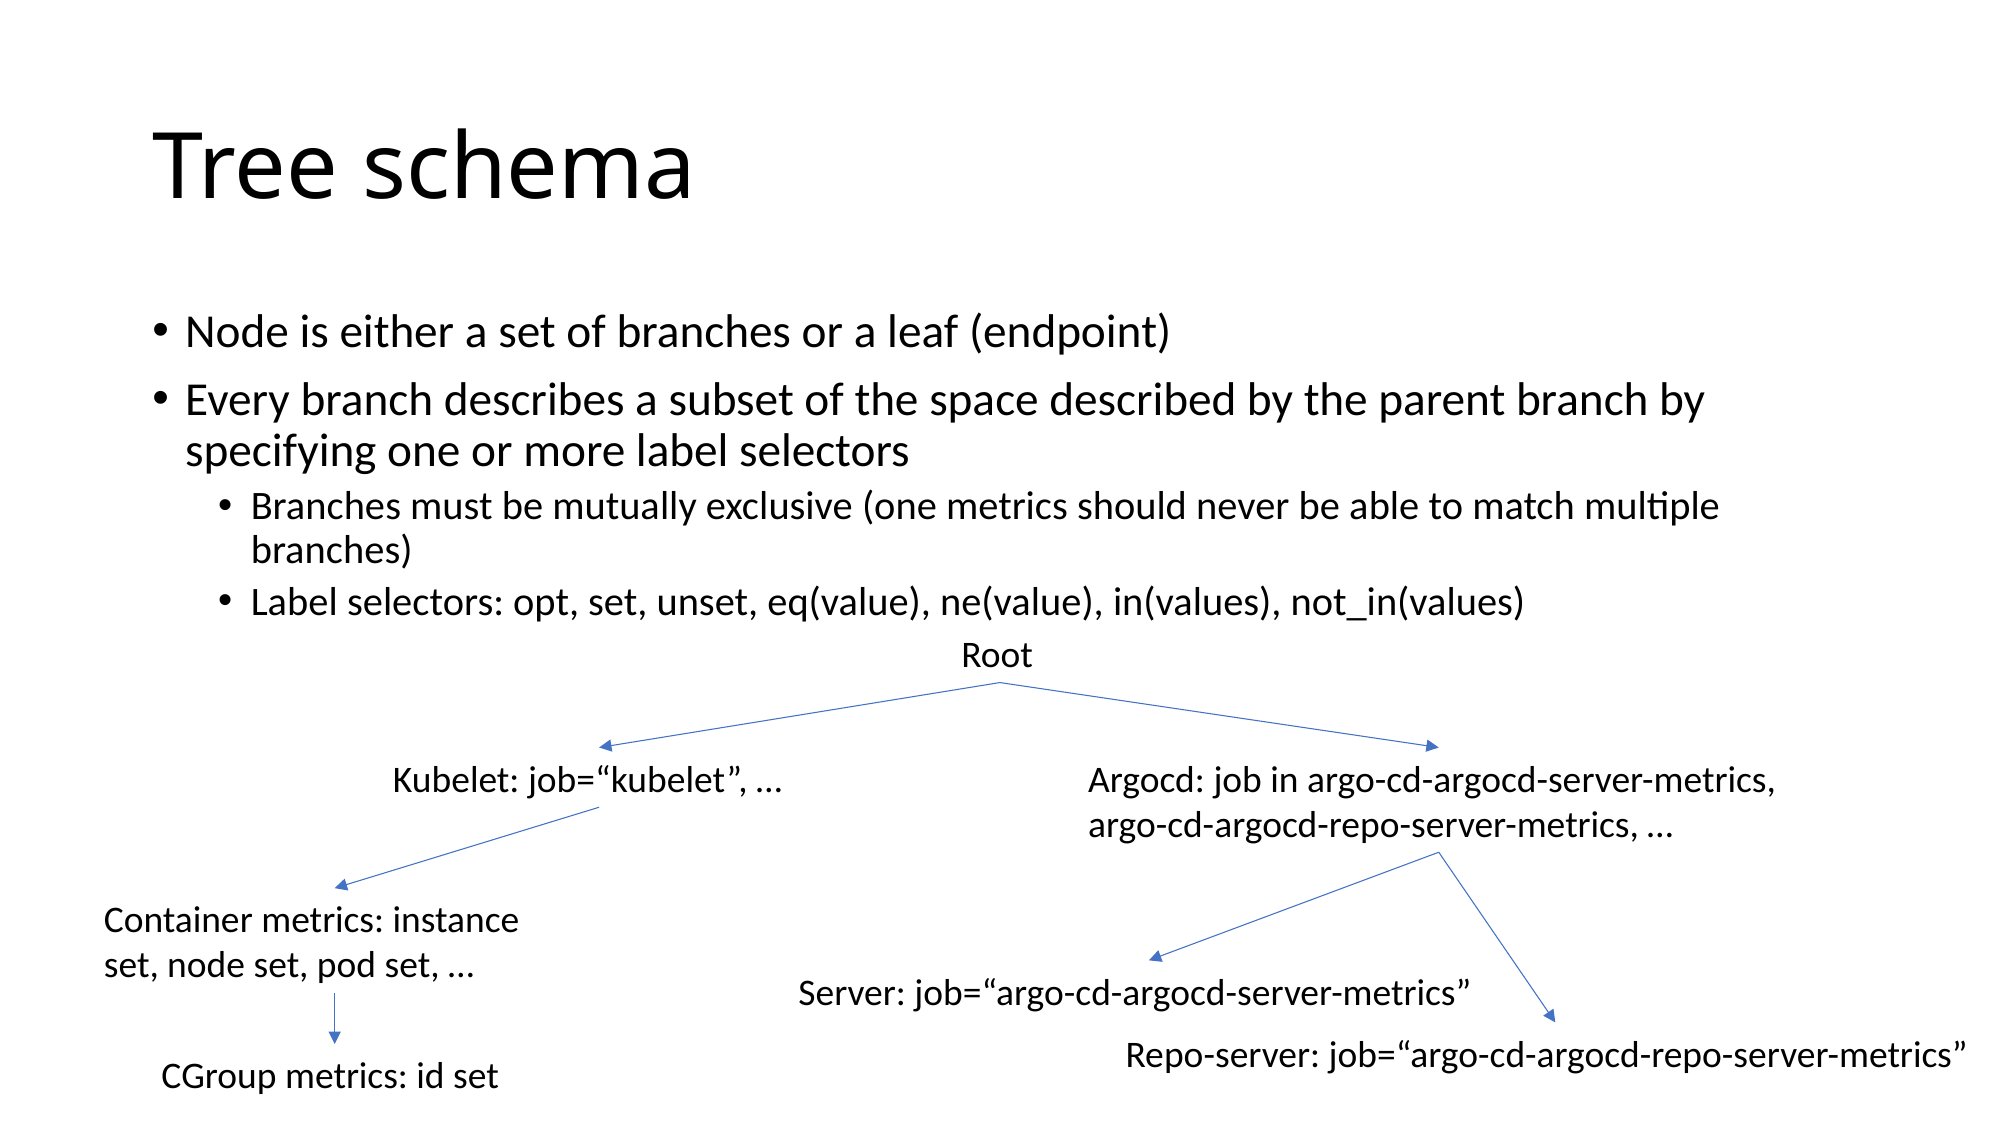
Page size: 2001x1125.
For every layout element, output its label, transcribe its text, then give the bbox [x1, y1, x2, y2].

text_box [1438, 853, 1556, 1023]
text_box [1148, 853, 1438, 961]
text_box Root [946, 622, 1054, 683]
text_box Argocd: job in argo-cd-argocd-server-metrics, argo-cd-argocd-repo-server-metrics, … [1073, 747, 1805, 853]
list Node is either a set of branches or a leaf (endpoint) Every branch describes a subset of the space described by the parent branch by specifying one or more label selectors Branches must be mutually exclusive (one metrics should never be able to match multiple branches) Label selectors: opt, set, unset, eq(value), ne(value), in(values), not_in(values) [137, 299, 1863, 635]
text_box Repo-server: job=“argo-cd-argocd-repo-server-metrics” [1110, 1022, 2000, 1083]
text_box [334, 808, 600, 889]
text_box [999, 683, 1439, 748]
title Tree schema [137, 59, 1863, 278]
text_box Kubelet: job=“kubelet”, … [378, 747, 820, 808]
text_box Container metrics: instance set, node set, pod set, … [89, 888, 580, 993]
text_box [599, 683, 999, 748]
text_box CGroup metrics: id set [146, 1043, 523, 1104]
text_box Server: job=“argo-cd-argocd-server-metrics” [783, 960, 1438, 1021]
